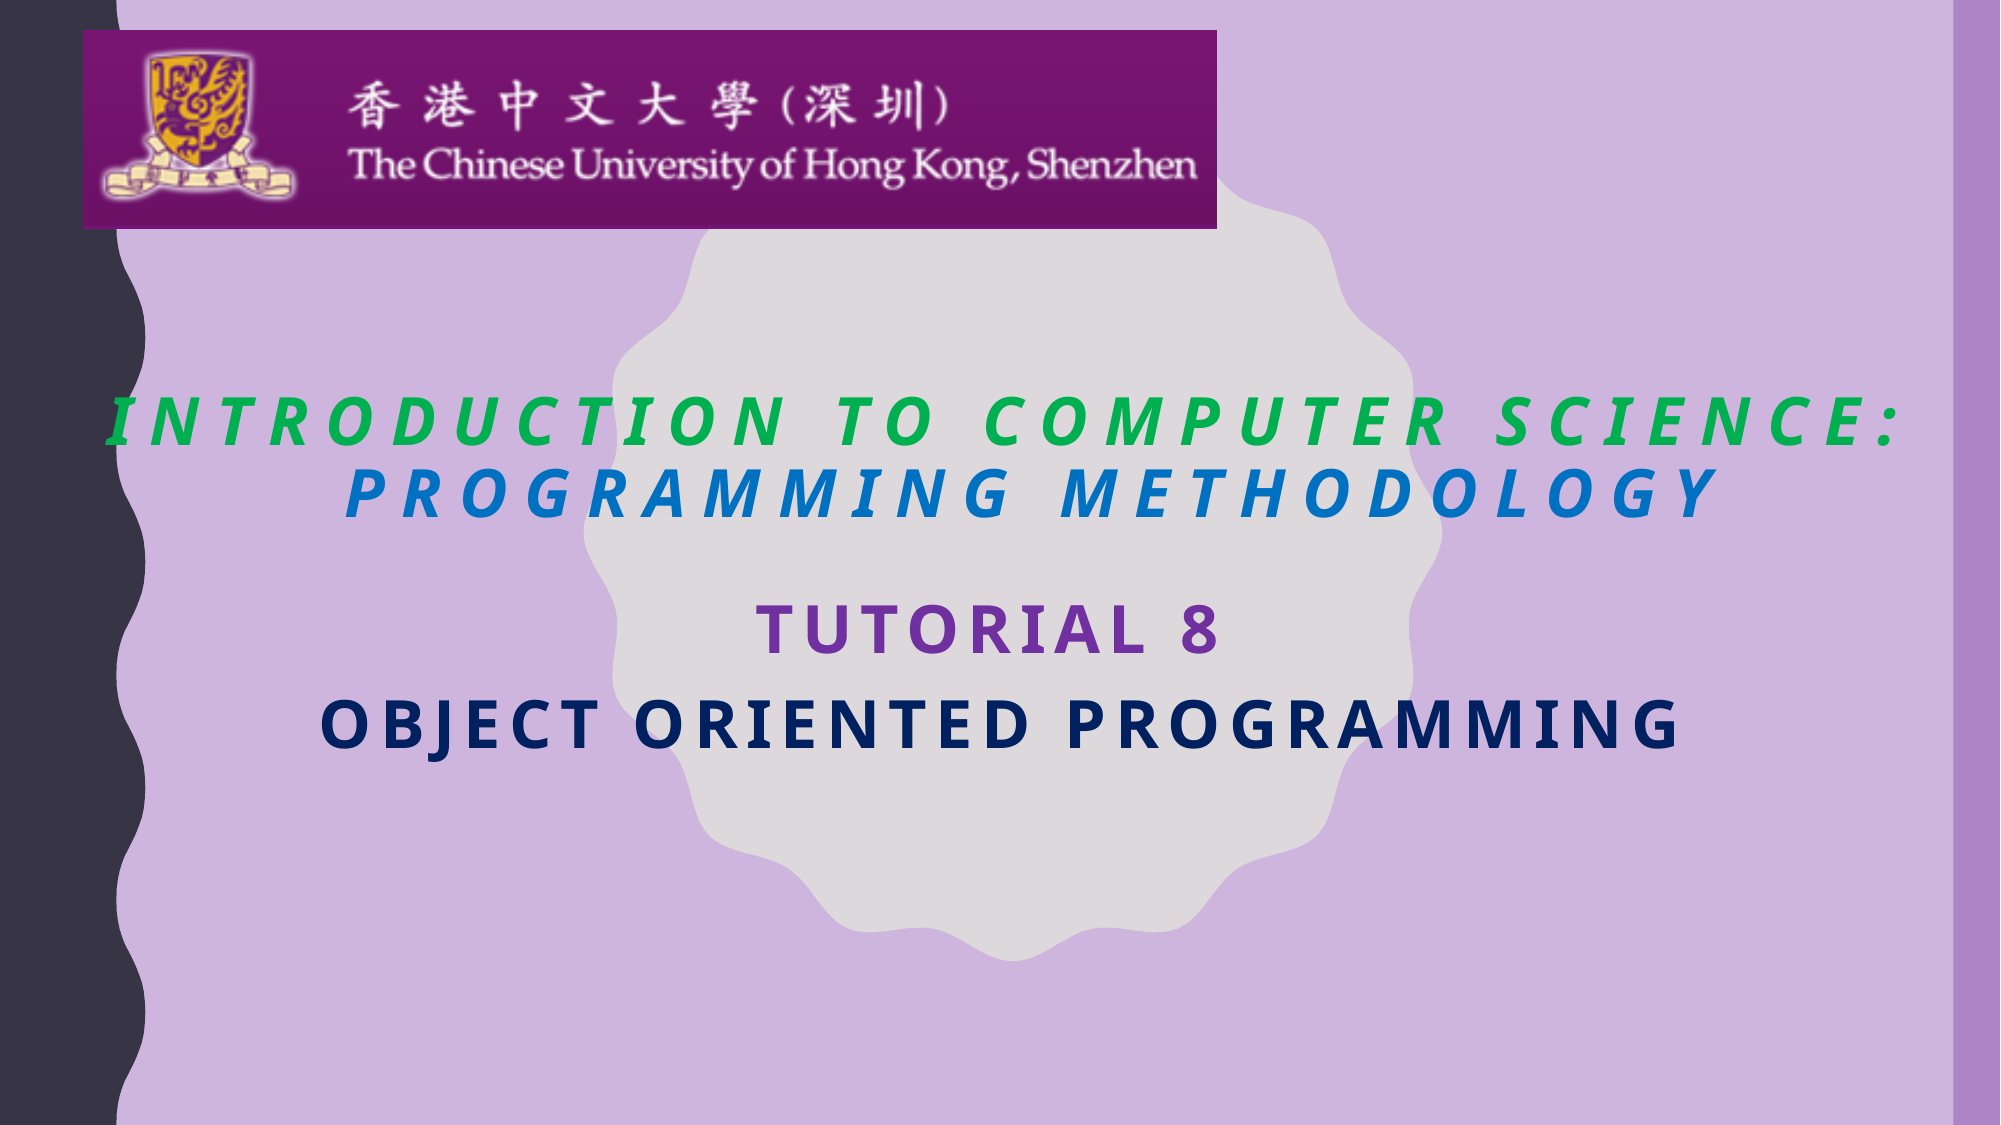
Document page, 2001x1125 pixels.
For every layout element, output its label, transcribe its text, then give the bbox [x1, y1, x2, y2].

title Introduction to Computer Science: Programming Methodology [72, 264, 1985, 656]
subtitle Tutorial 8 Object oriented programming [249, 515, 1750, 789]
picture [83, 30, 1217, 229]
